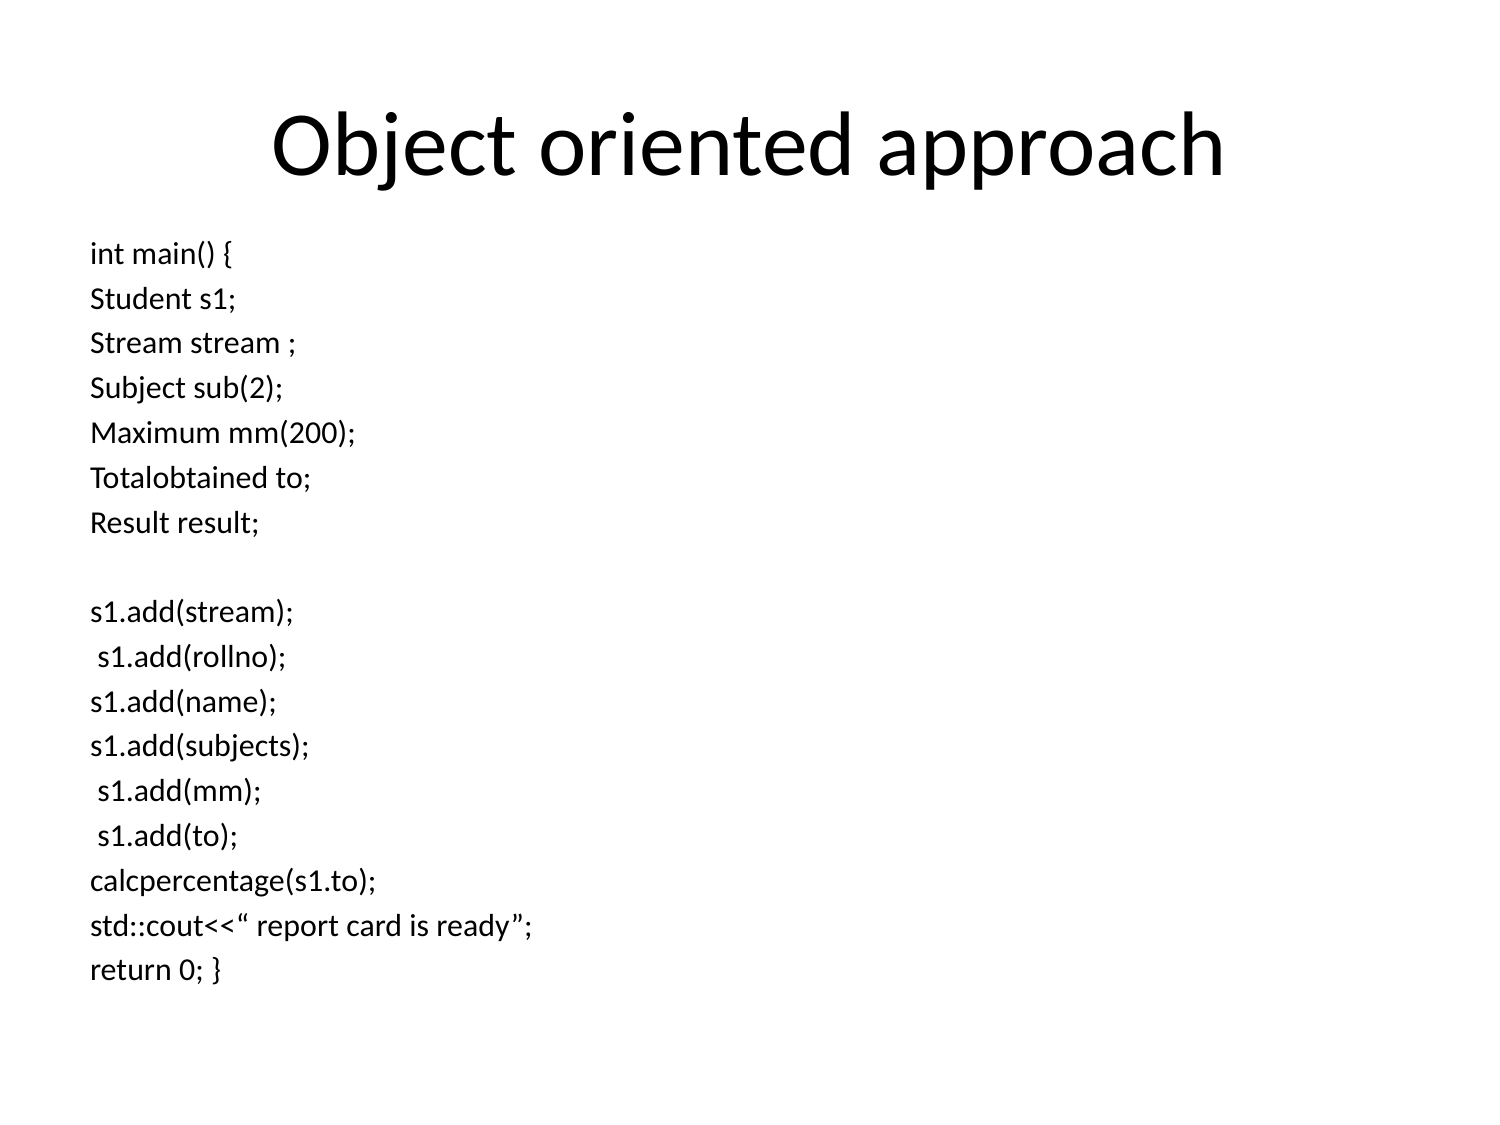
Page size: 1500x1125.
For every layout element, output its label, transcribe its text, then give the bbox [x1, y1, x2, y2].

title Object oriented approach [75, 45, 1425, 224]
list int main() { Student s1; Stream stream ; Subject sub(2); Maximum mm(200); Totalobtained to; Result result; s1.add(stream); s1.add(rollno); s1.add(name); s1.add(subjects); s1.add(mm); s1.add(to); calcpercentage(s1.to); std::cout<<“ report card is ready”; return 0; } [75, 224, 1425, 1005]
